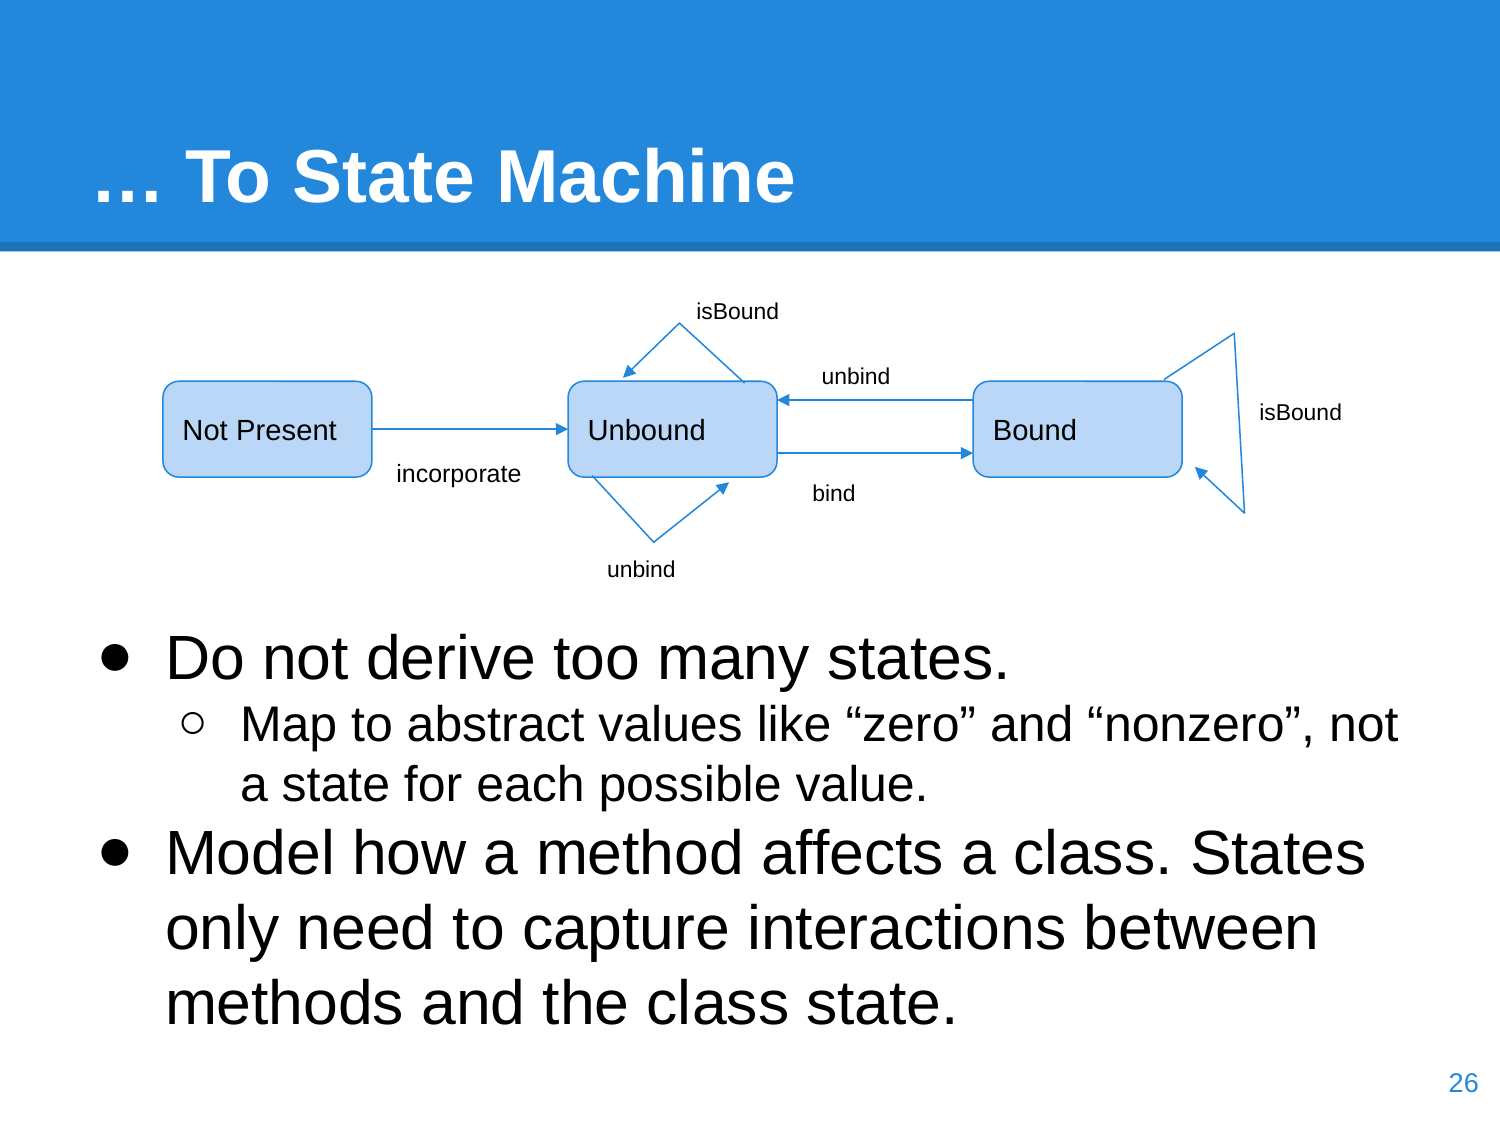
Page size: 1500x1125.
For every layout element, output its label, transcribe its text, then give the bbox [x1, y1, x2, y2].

text_box bind [797, 463, 935, 498]
title … To State Machine [75, 45, 1425, 233]
text_box Bound [973, 381, 1183, 478]
text_box [622, 322, 745, 384]
slide_number ‹#› [1403, 1038, 1494, 1125]
text_box [592, 475, 730, 539]
text_box unbind [592, 539, 730, 574]
text_box [1163, 333, 1245, 514]
text_box incorporate [381, 442, 541, 478]
text_box Unbound [568, 381, 778, 478]
list Do not derive too many states. Map to abstract values like “zero” and “nonzero”, not a state for each possible value. Model how a method affects a class. States only need to capture interactions between methods and the class state. [75, 601, 1425, 1015]
text_box unbind [806, 347, 944, 382]
text_box isBound [681, 281, 819, 316]
text_box isBound [1244, 382, 1382, 418]
text_box Not Present [162, 381, 372, 478]
